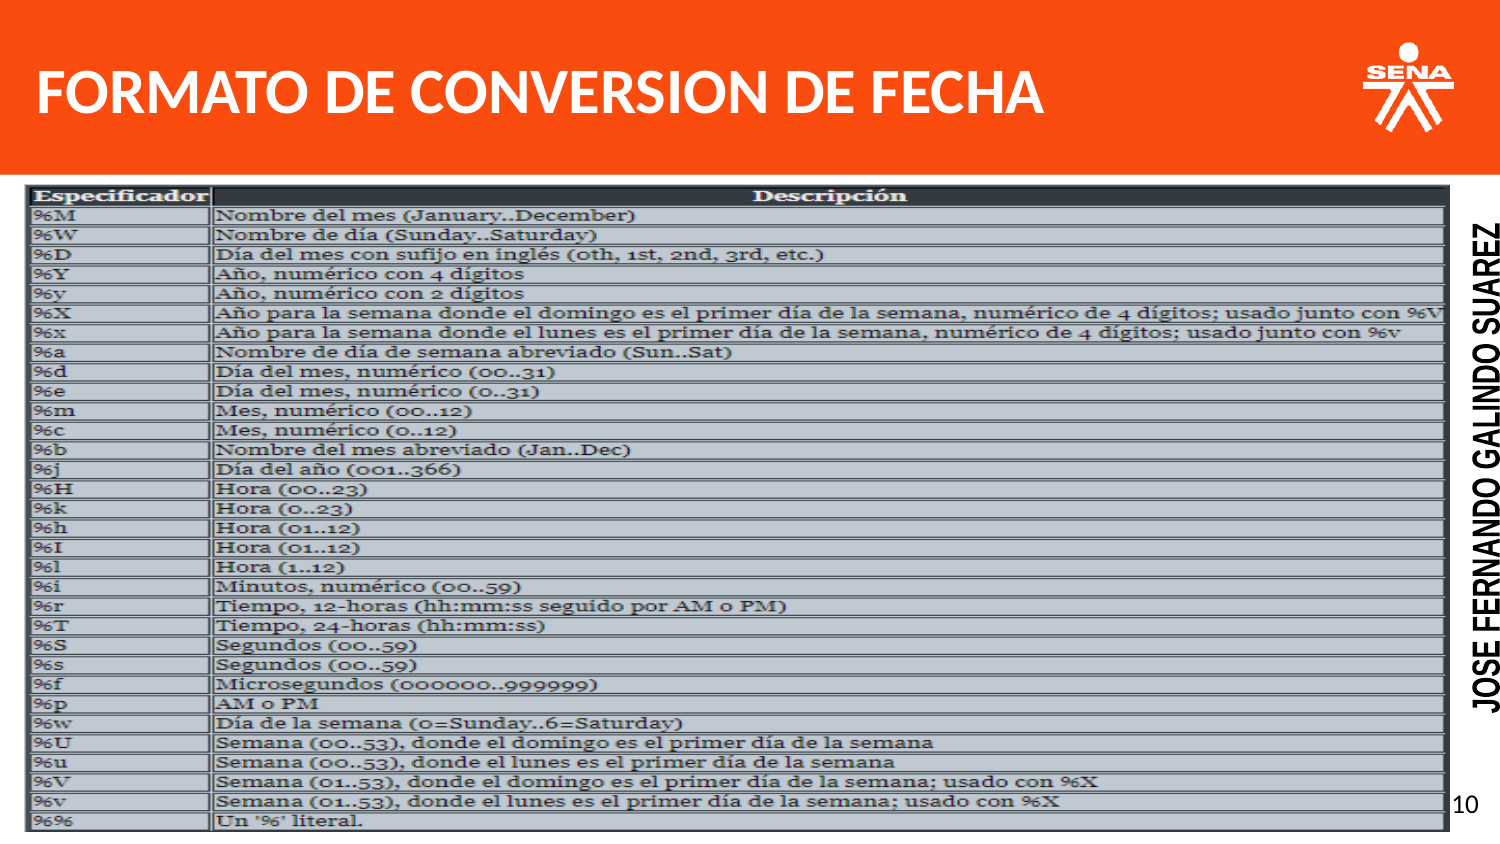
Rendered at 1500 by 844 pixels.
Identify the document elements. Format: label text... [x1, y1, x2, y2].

text_box FORMATO DE CONVERSION DE FECHA [21, 40, 1357, 147]
picture [1473, 241, 1499, 255]
picture [1473, 599, 1499, 613]
picture [1473, 299, 1499, 315]
slide_number ‹#› [1403, 779, 1494, 844]
picture [1473, 642, 1499, 656]
picture [1473, 413, 1499, 426]
picture [0, 0, 1500, 844]
picture [1473, 617, 1499, 630]
